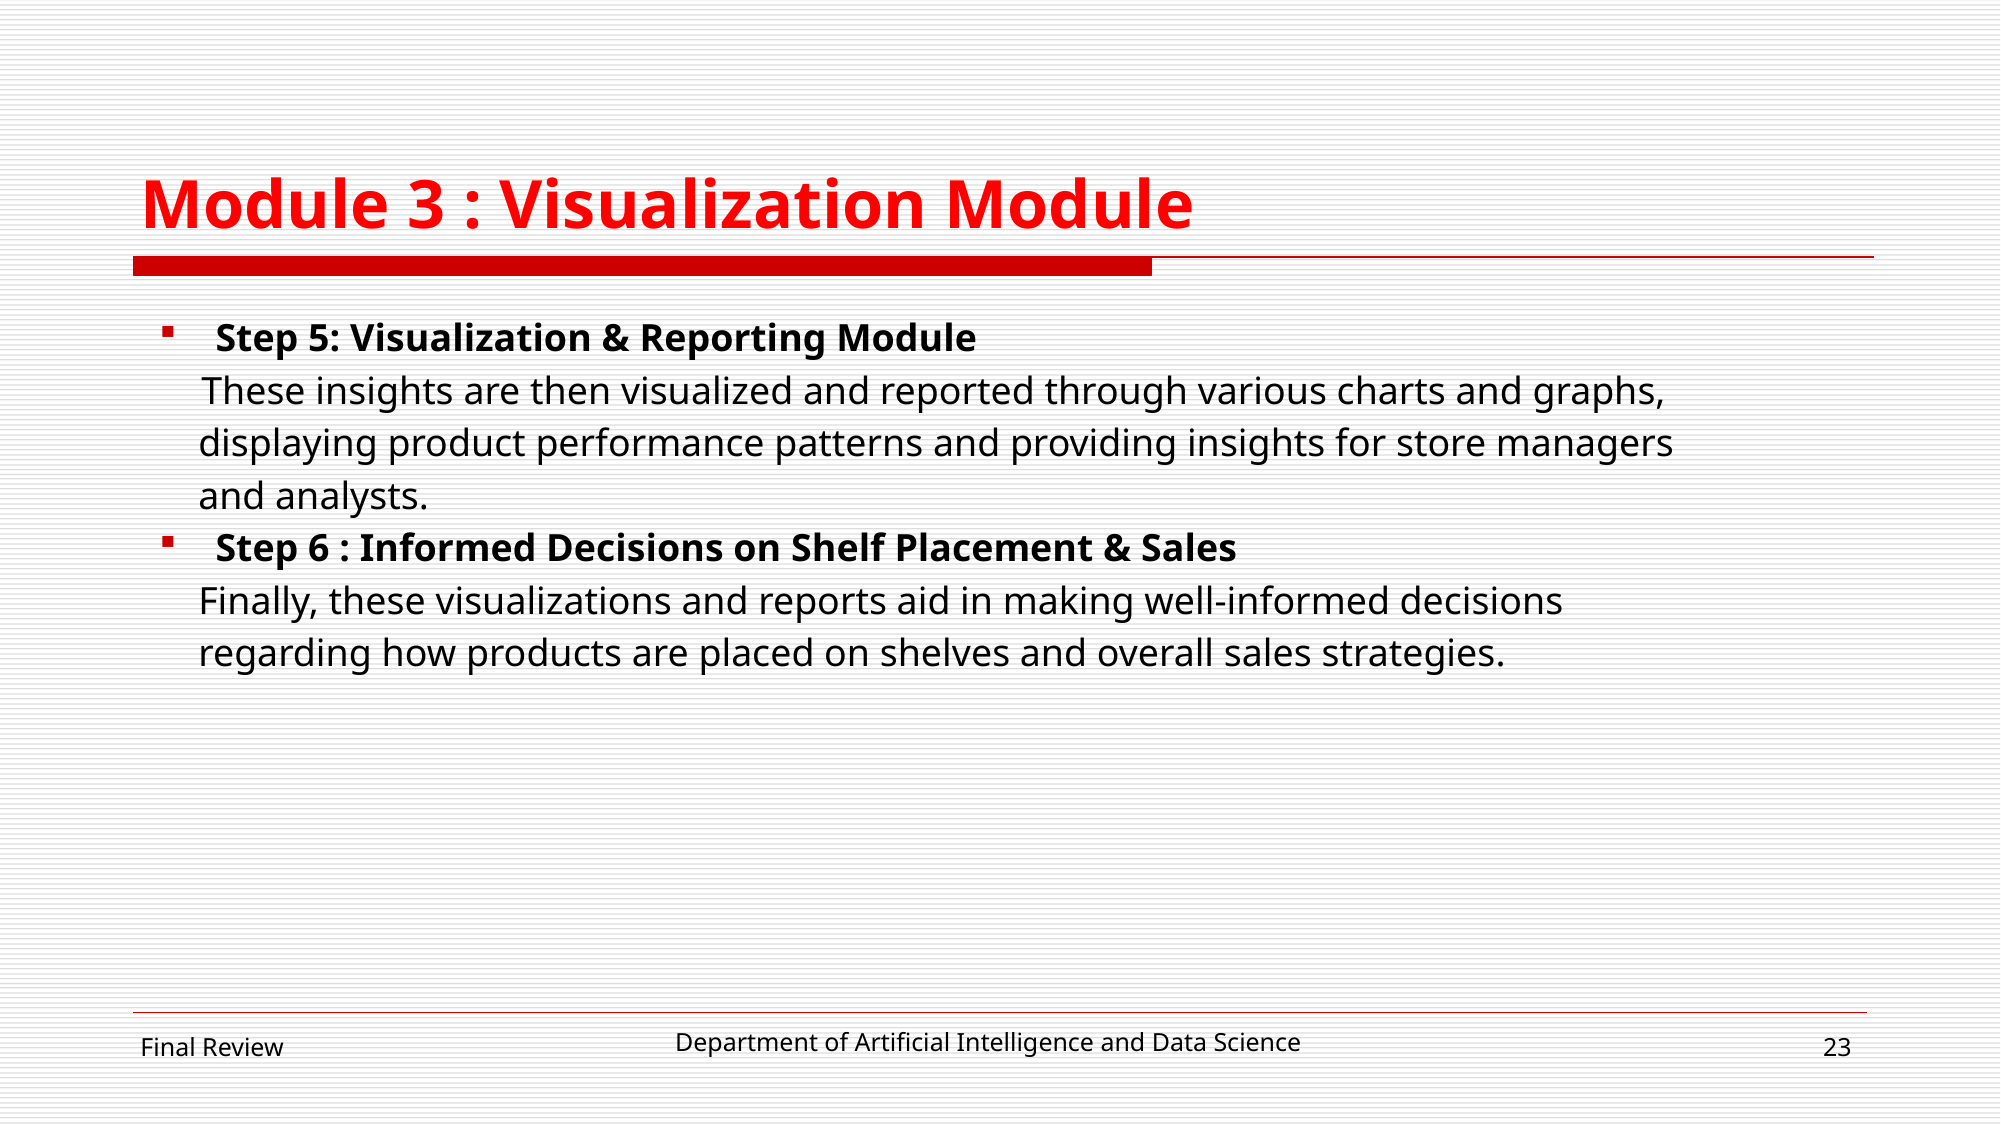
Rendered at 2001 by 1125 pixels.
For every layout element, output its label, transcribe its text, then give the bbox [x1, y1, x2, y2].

slide_number 23 [1433, 1024, 1867, 1103]
text_box Final Review [125, 1024, 1126, 1070]
text_box Department of Artificial Intelligence and Data Science [488, 1019, 1489, 1065]
title Module 3 : Visualization Module [125, 50, 1876, 250]
list Step 5: Visualization & Reporting Module These insights are then visualized and reported through various charts and graphs, displaying product performance patterns and providing insights for store managers and analysts. Step 6 : Informed Decisions on Shelf Placement & Sales Finally, these visualizations and reports aid in making well-informed decisions regarding how products are placed on shelves and overall sales strategies. [125, 306, 1876, 1007]
picture [0, 0, 2001, 1125]
